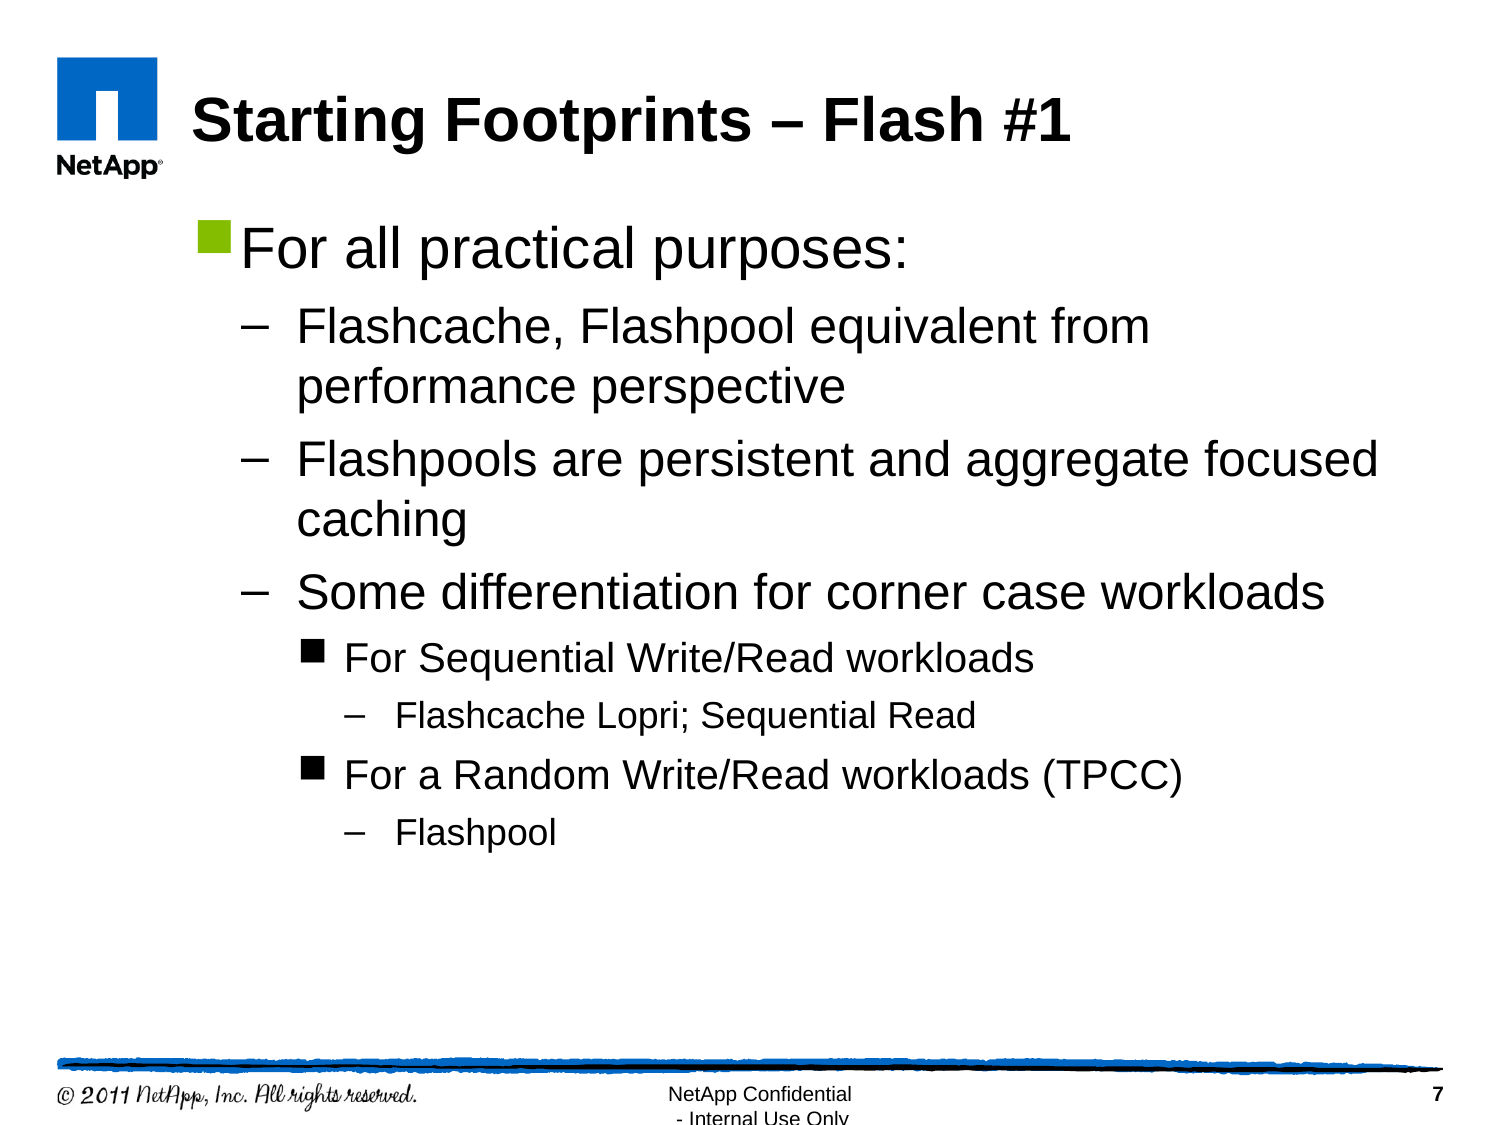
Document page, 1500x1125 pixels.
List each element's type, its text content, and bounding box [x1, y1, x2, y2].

footer NetApp Confidential - Internal Use Only [463, 1073, 1063, 1112]
picture [53, 1074, 434, 1113]
title Starting Footprints – Flash #1 [191, 57, 1441, 176]
slide_number 7 [1346, 1072, 1460, 1111]
picture [55, 54, 164, 181]
list For all practical purposes: Flashcache, Flashpool equivalent from performance perspective Flashpools are persistent and aggregate focused caching Some differentiation for corner case workloads For Sequential Write/Read workloads Flashcache Lopri; Sequential Read For a Random Write/Read workloads (TPCC) Flashpool [191, 209, 1440, 1038]
